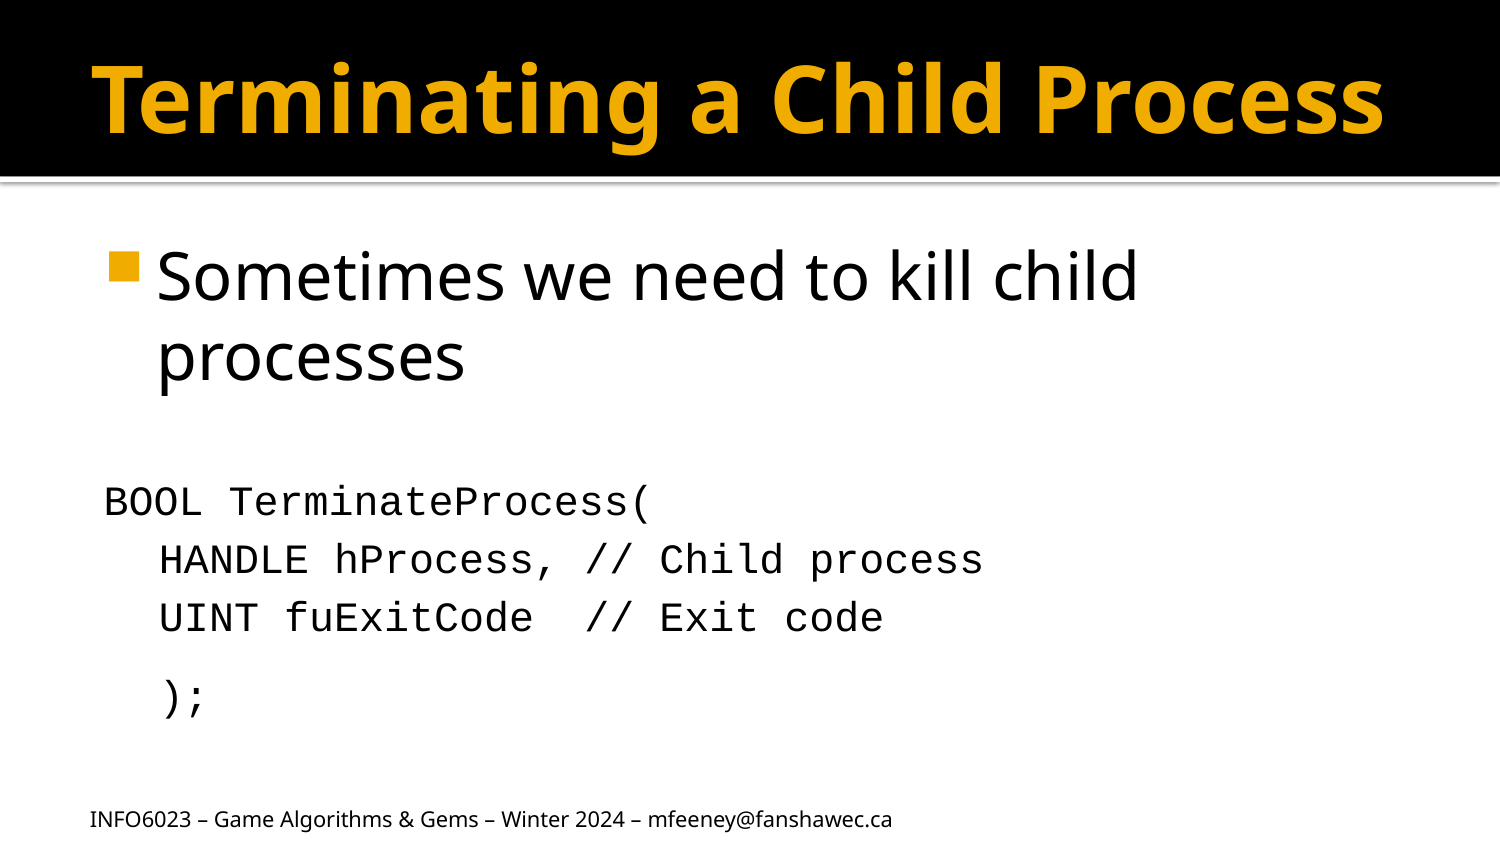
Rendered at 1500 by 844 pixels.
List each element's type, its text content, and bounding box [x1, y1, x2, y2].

title Terminating a Child Process [75, 19, 1425, 174]
list Sometimes we need to kill child processes BOOL TerminateProcess( HANDLE hProcess, // Child process UINT fuExitCode // Exit code ); [75, 218, 1425, 788]
